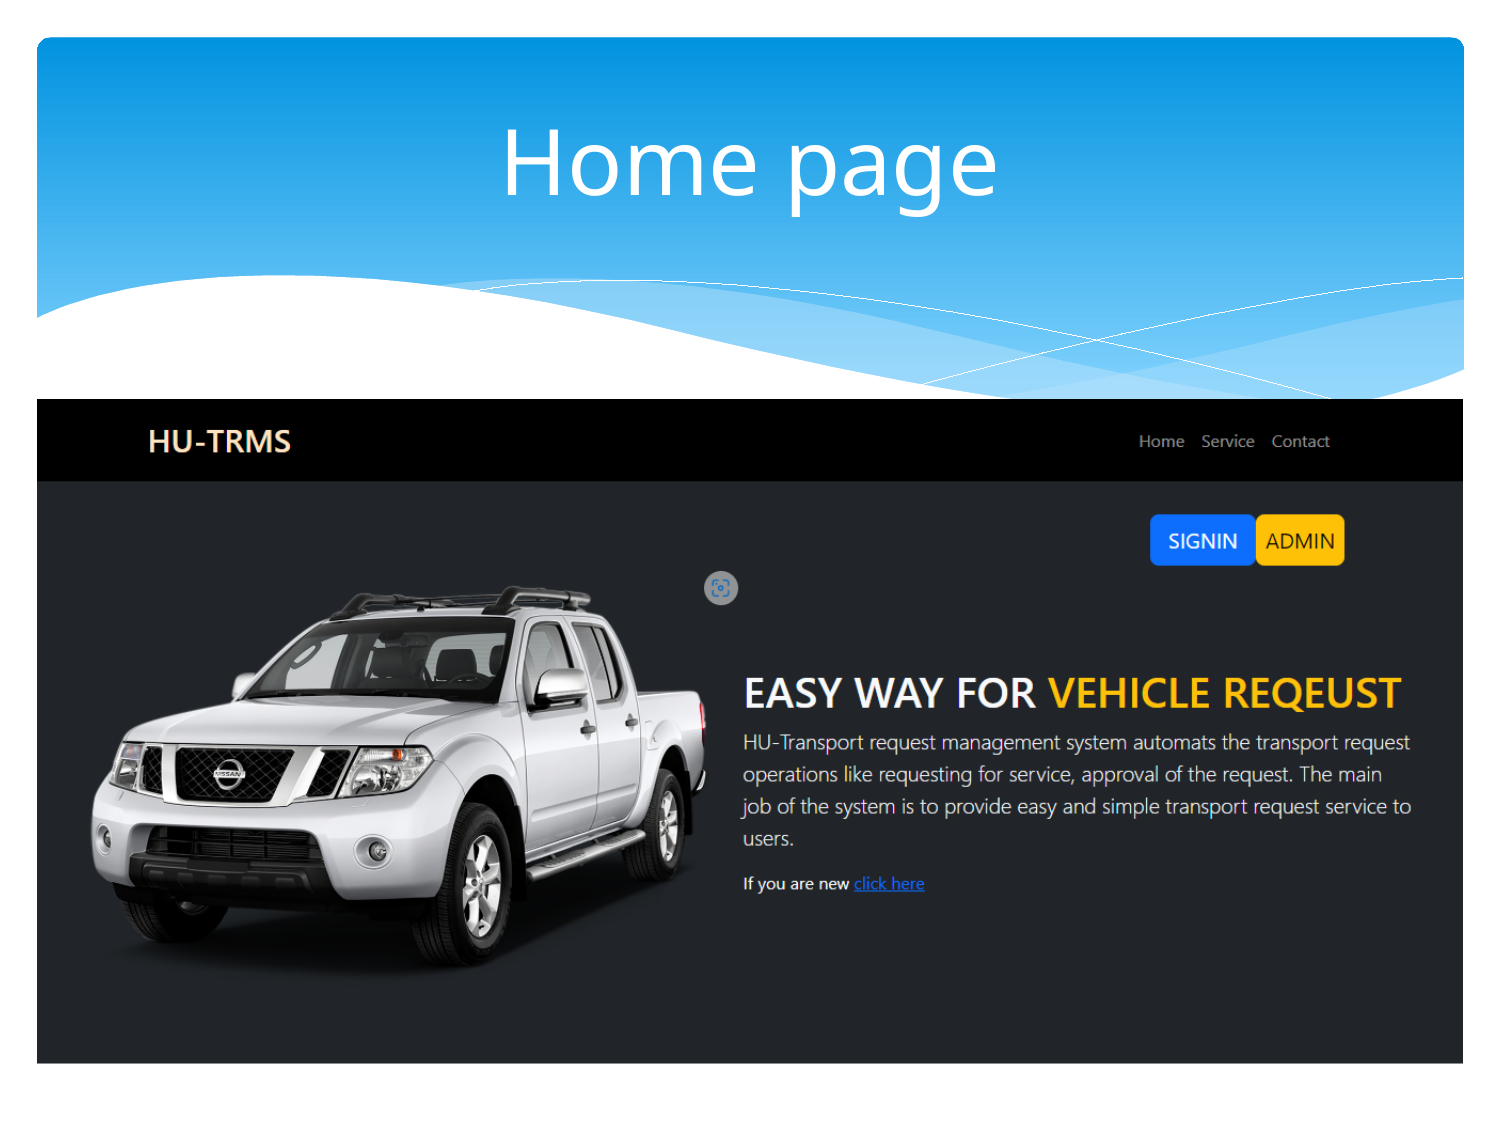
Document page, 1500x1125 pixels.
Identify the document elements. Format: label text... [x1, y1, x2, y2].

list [37, 399, 1463, 1086]
title Home page [75, 55, 1425, 261]
